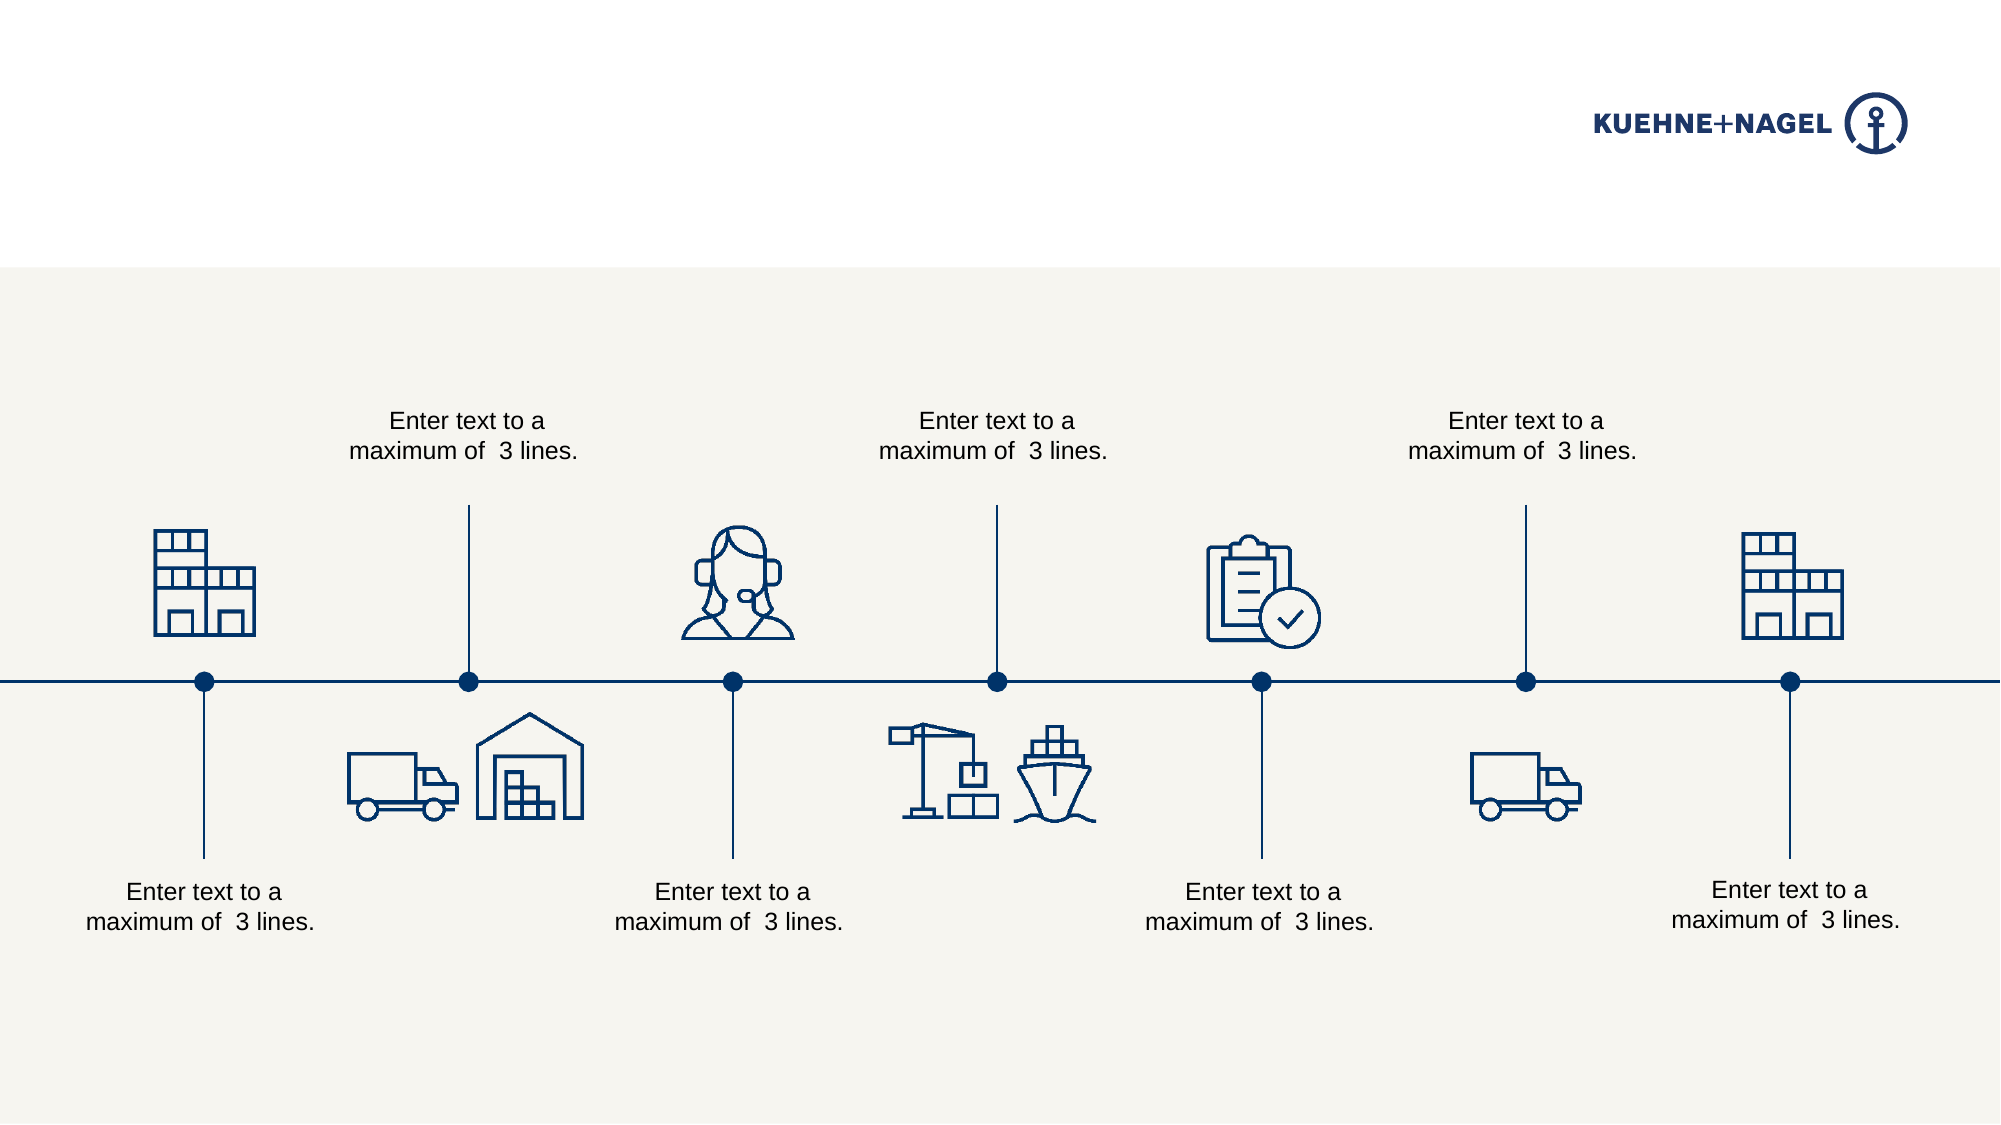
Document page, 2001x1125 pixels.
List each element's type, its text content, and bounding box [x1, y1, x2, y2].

picture [1466, 727, 1585, 825]
picture [1204, 532, 1323, 651]
text_box Enter text to a maximum of 3 lines. [56, 868, 352, 975]
text_box Enter text to a maximum of 3 lines. [1115, 868, 1412, 975]
picture [678, 523, 798, 642]
picture [884, 711, 1114, 833]
text_box Enter text to a maximum of 3 lines. [585, 868, 881, 975]
picture [145, 523, 264, 642]
picture [343, 727, 462, 825]
text_box Enter text to a maximum of 3 lines. [319, 397, 616, 504]
text_box Enter text to a maximum of 3 lines. [1378, 397, 1675, 504]
text_box Enter text to a maximum of 3 lines. [1642, 866, 1938, 973]
text_box Enter text to a maximum of 3 lines. [849, 397, 1145, 504]
picture [470, 706, 589, 825]
picture [1733, 526, 1852, 645]
